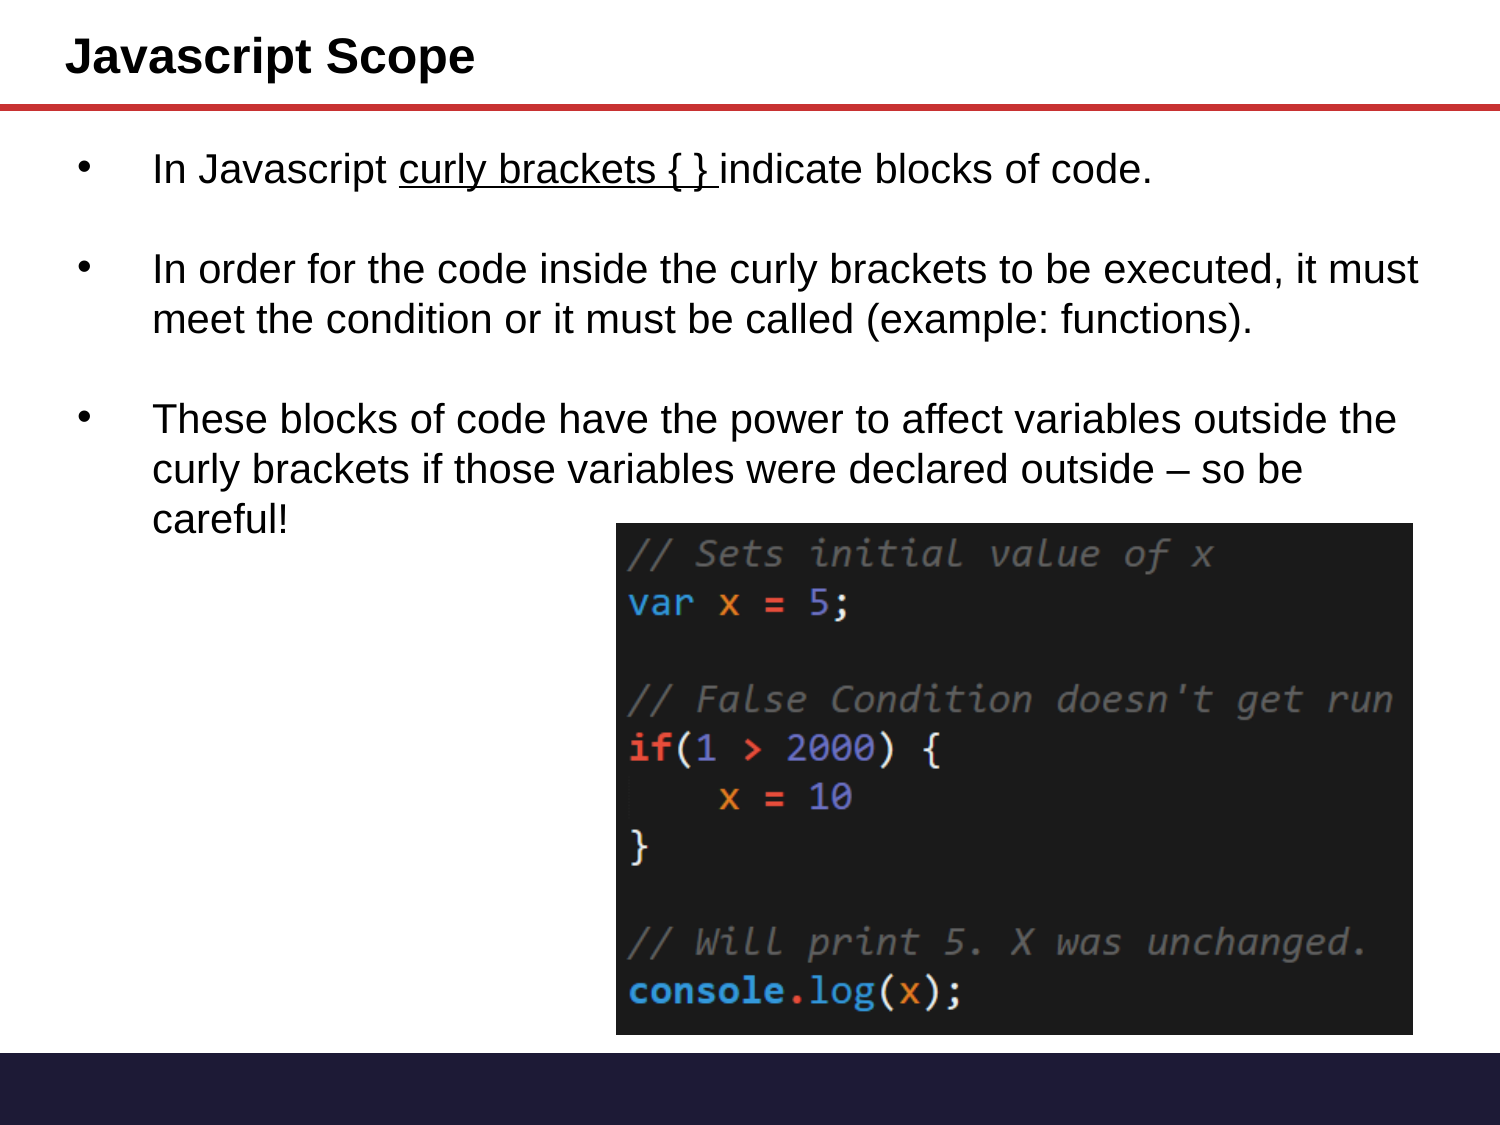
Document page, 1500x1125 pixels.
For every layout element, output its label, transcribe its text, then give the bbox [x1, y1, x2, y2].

picture [615, 523, 1413, 1035]
text_box In Javascript curly brackets { } indicate blocks of code. In order for the code inside the curly brackets to be executed, it must meet the condition or it must be called (example: functions). These blocks of code have the power to affect variables outside the curly brackets if those variables were declared outside – so be careful! [24, 134, 1463, 1035]
text_box Javascript Scope [49, 16, 888, 91]
